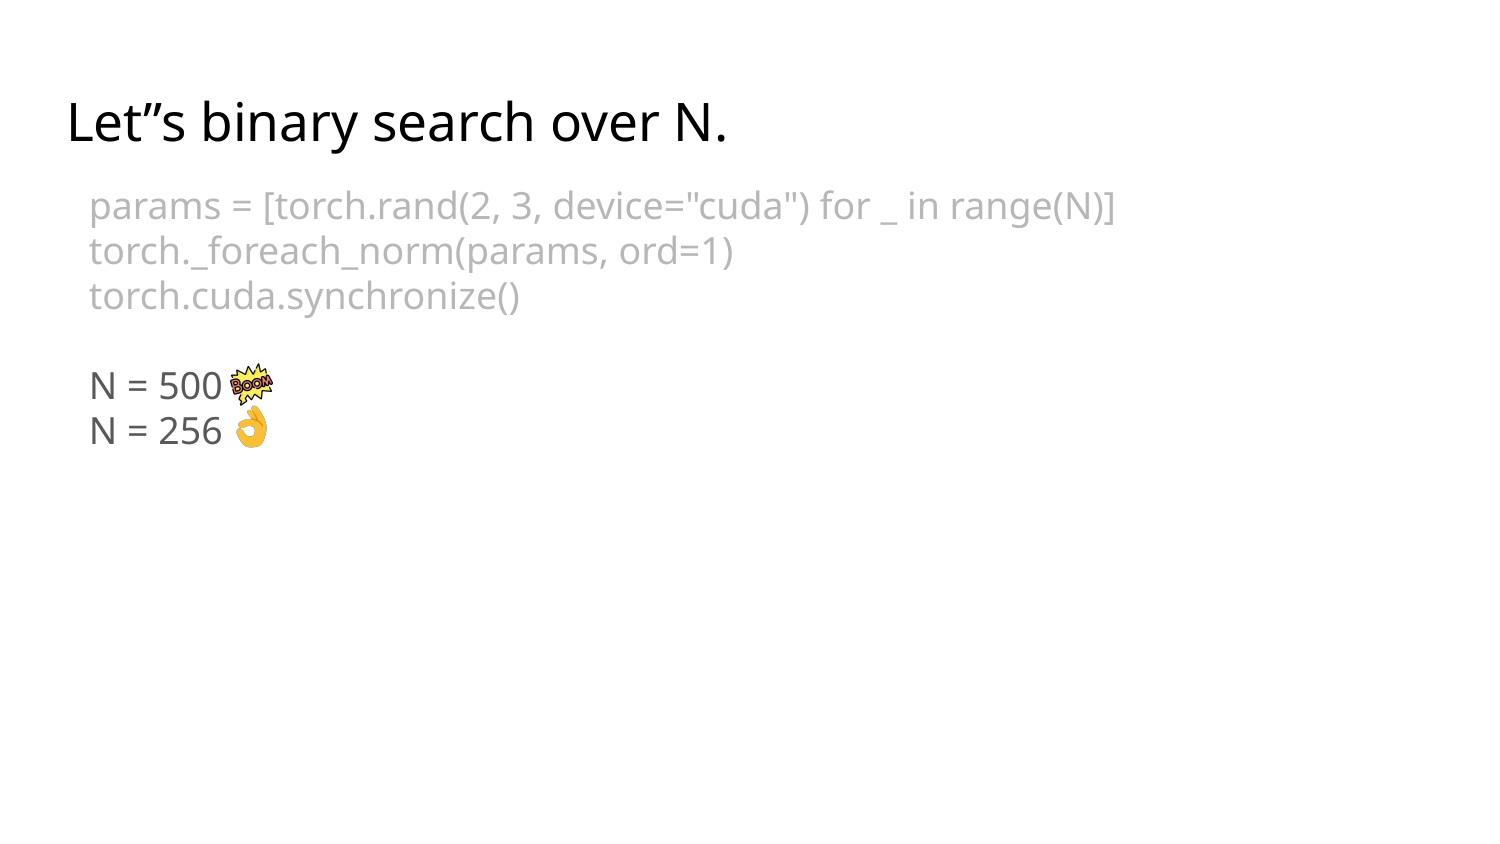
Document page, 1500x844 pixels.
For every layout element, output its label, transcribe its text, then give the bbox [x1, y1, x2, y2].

title Let”s binary search over N. [51, 72, 1449, 167]
text_box params = [torch.rand(2, 3, device="cuda") for _ in range(N)] torch._foreach_norm(params, ord=1) torch.cuda.synchronize() N = 500 N = 256 [73, 166, 1403, 758]
picture [230, 363, 273, 448]
